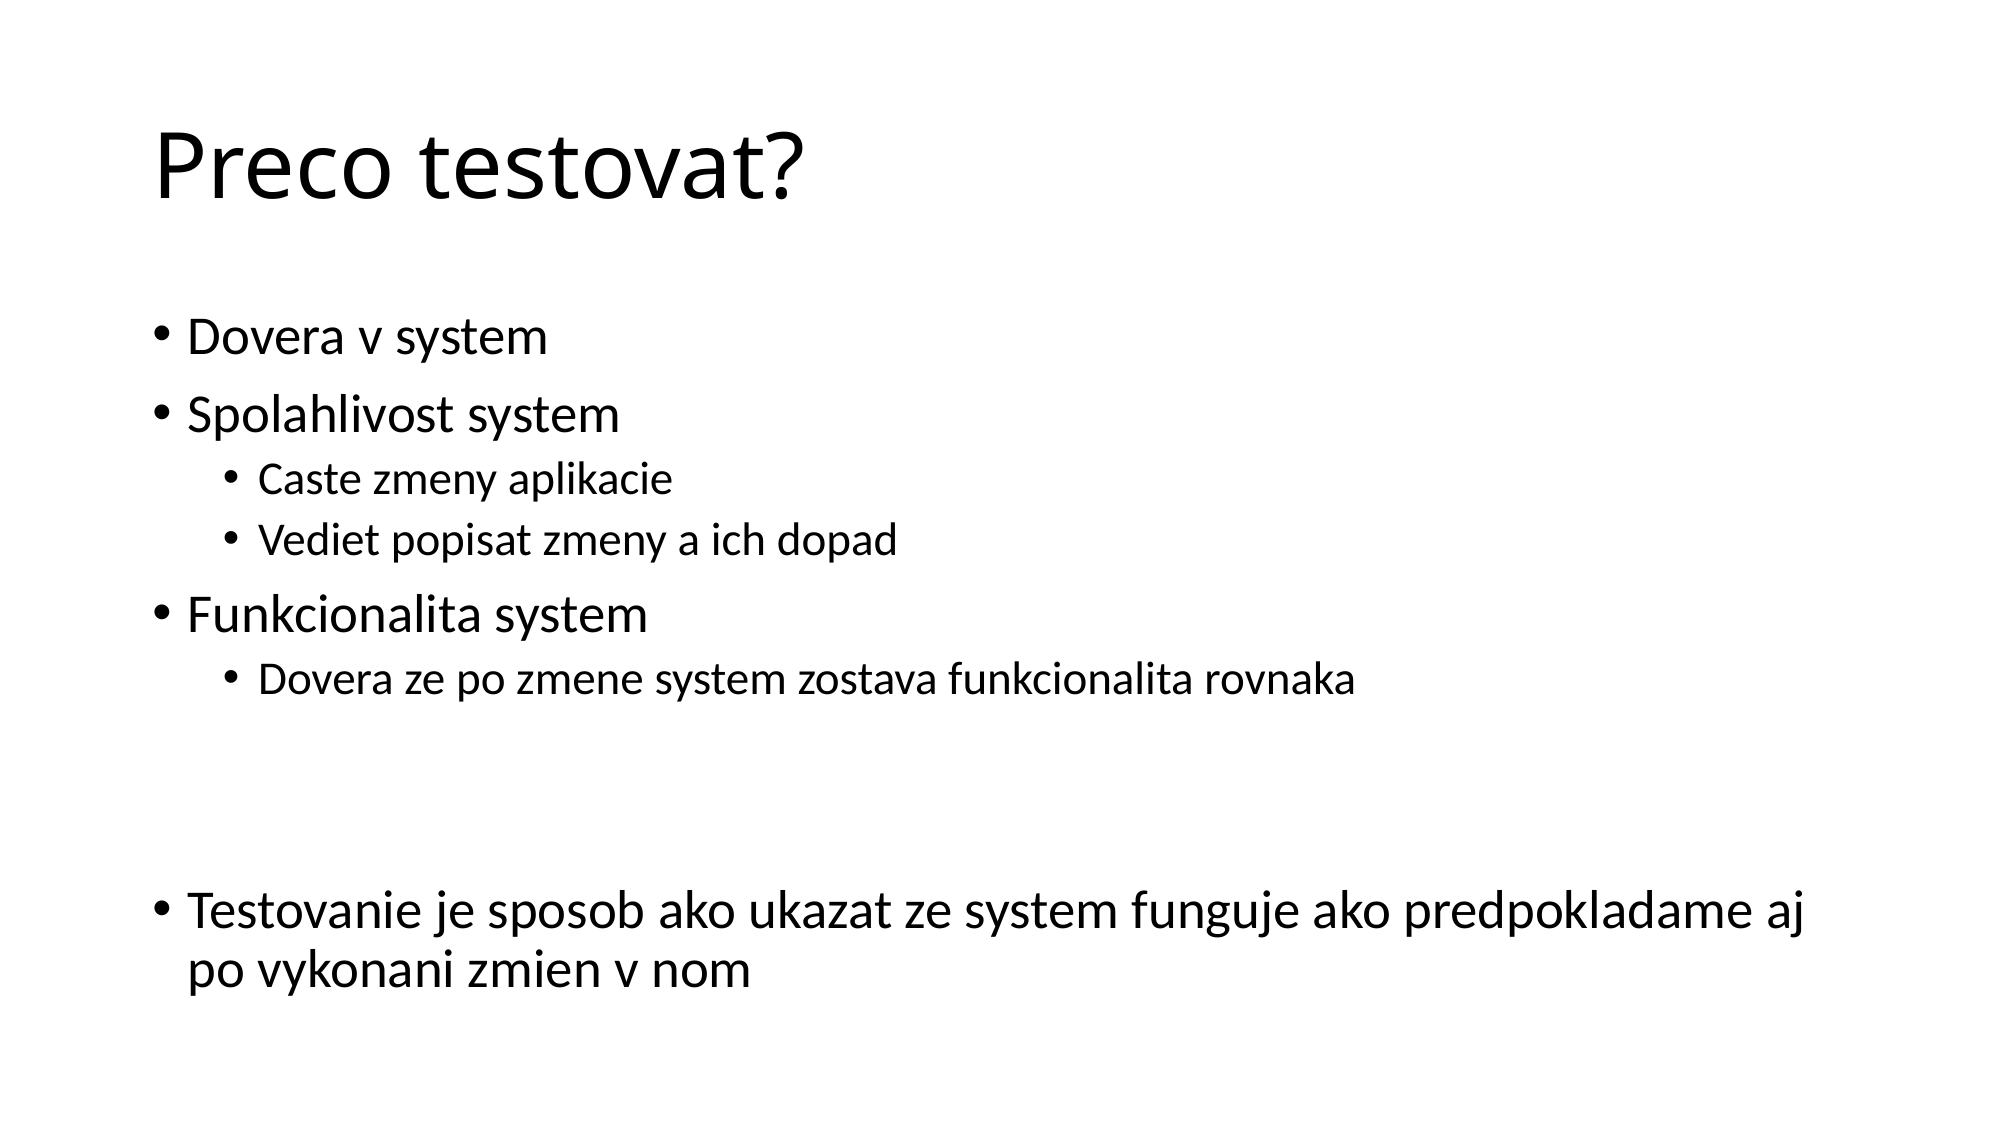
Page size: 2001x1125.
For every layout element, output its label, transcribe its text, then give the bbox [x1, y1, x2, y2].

list Dovera v system Spolahlivost system Caste zmeny aplikacie Vediet popisat zmeny a ich dopad Funkcionalita system Dovera ze po zmene system zostava funkcionalita rovnaka Testovanie je sposob ako ukazat ze system funguje ako predpokladame aj po vykonani zmien v nom [137, 299, 1863, 1014]
title Preco testovat? [137, 59, 1863, 278]
